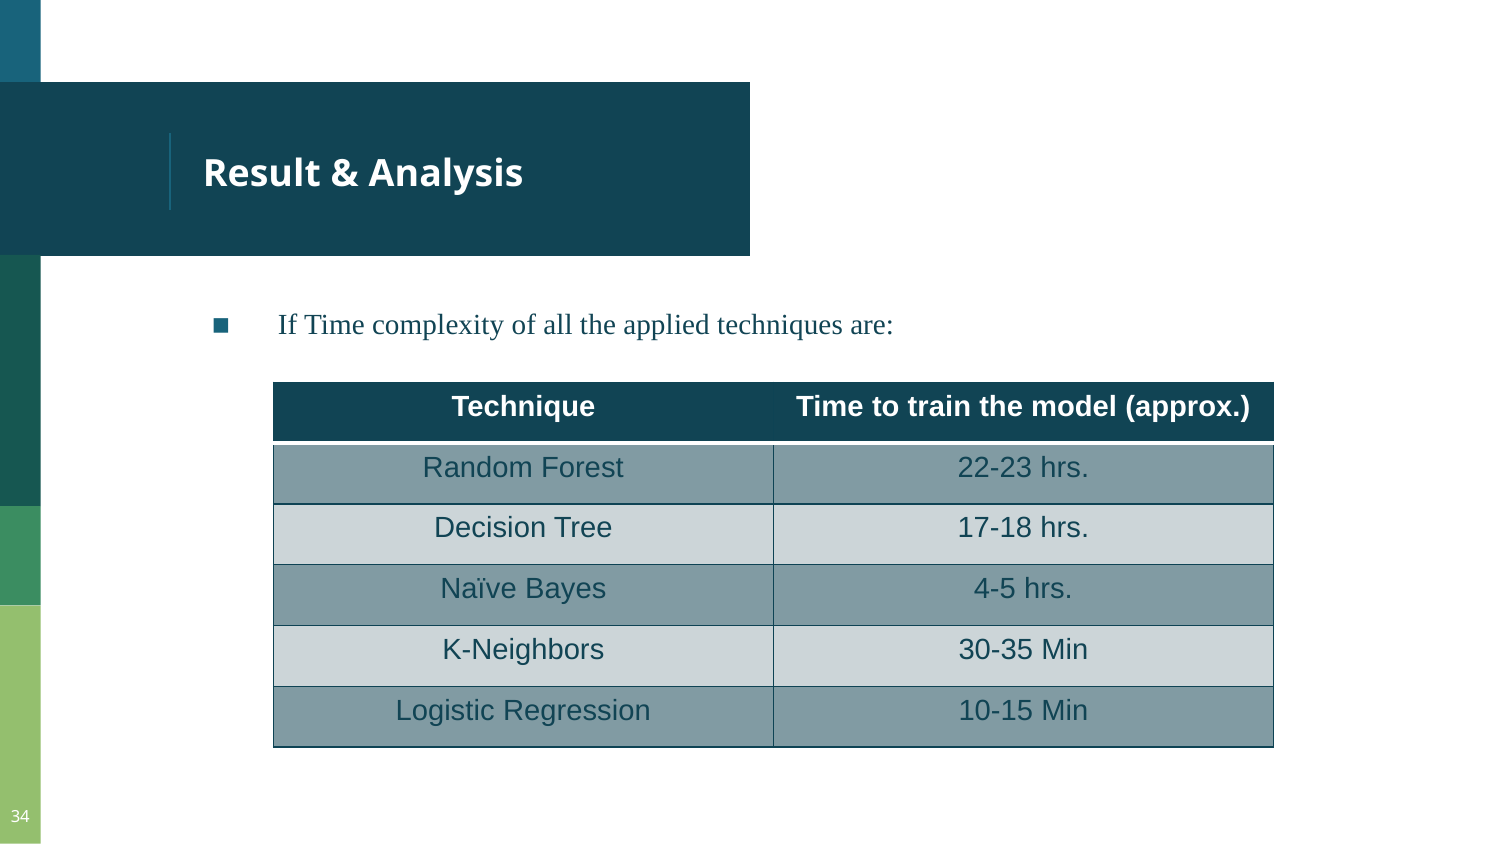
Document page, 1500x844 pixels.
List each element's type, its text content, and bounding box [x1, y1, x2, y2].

table_header Technique [274, 383, 773, 441]
title Result & Analysis [187, 87, 715, 256]
slide_number 34 [0, 790, 49, 844]
table_cell 30-35 Min [774, 626, 1273, 686]
table_cell K-Neighbors [274, 626, 773, 686]
table_cell Decision Tree [274, 505, 773, 564]
table_header Time to train the model (approx.) [774, 383, 1273, 441]
table_cell 22-23 hrs. [774, 445, 1273, 503]
table_cell 10-15 Min [774, 687, 1273, 746]
table_cell Logistic Regression [274, 687, 773, 746]
table_cell Random Forest [274, 445, 773, 503]
table_cell 17-18 hrs. [774, 505, 1273, 564]
table_cell 4-5 hrs. [774, 565, 1273, 625]
table_cell Naïve Bayes [274, 565, 773, 625]
list If Time complexity of all the applied techniques are: [187, 289, 1425, 808]
